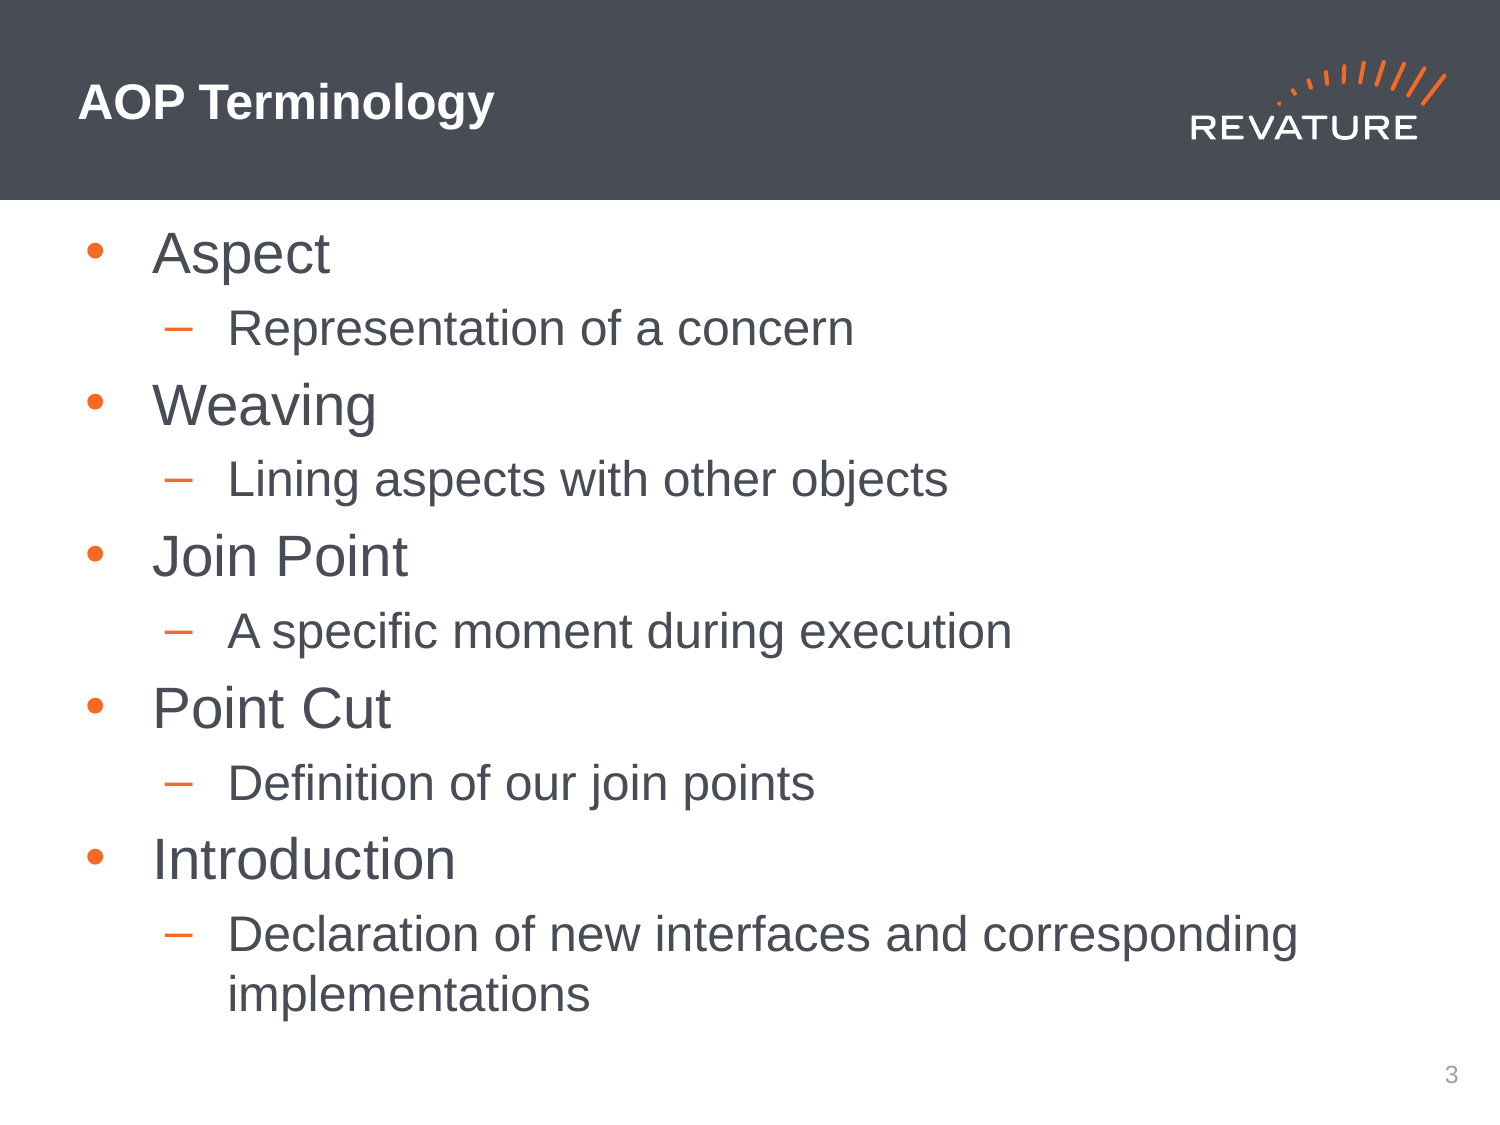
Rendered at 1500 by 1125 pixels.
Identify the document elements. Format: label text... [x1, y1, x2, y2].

title AOP Terminology [62, 0, 1084, 200]
list Aspect Representation of a concern Weaving Lining aspects with other objects Join Point A specific moment during execution Point Cut Definition of our join points Introduction Declaration of new interfaces and corresponding implementations [62, 200, 1438, 1044]
slide_number 2 [1332, 1043, 1474, 1104]
